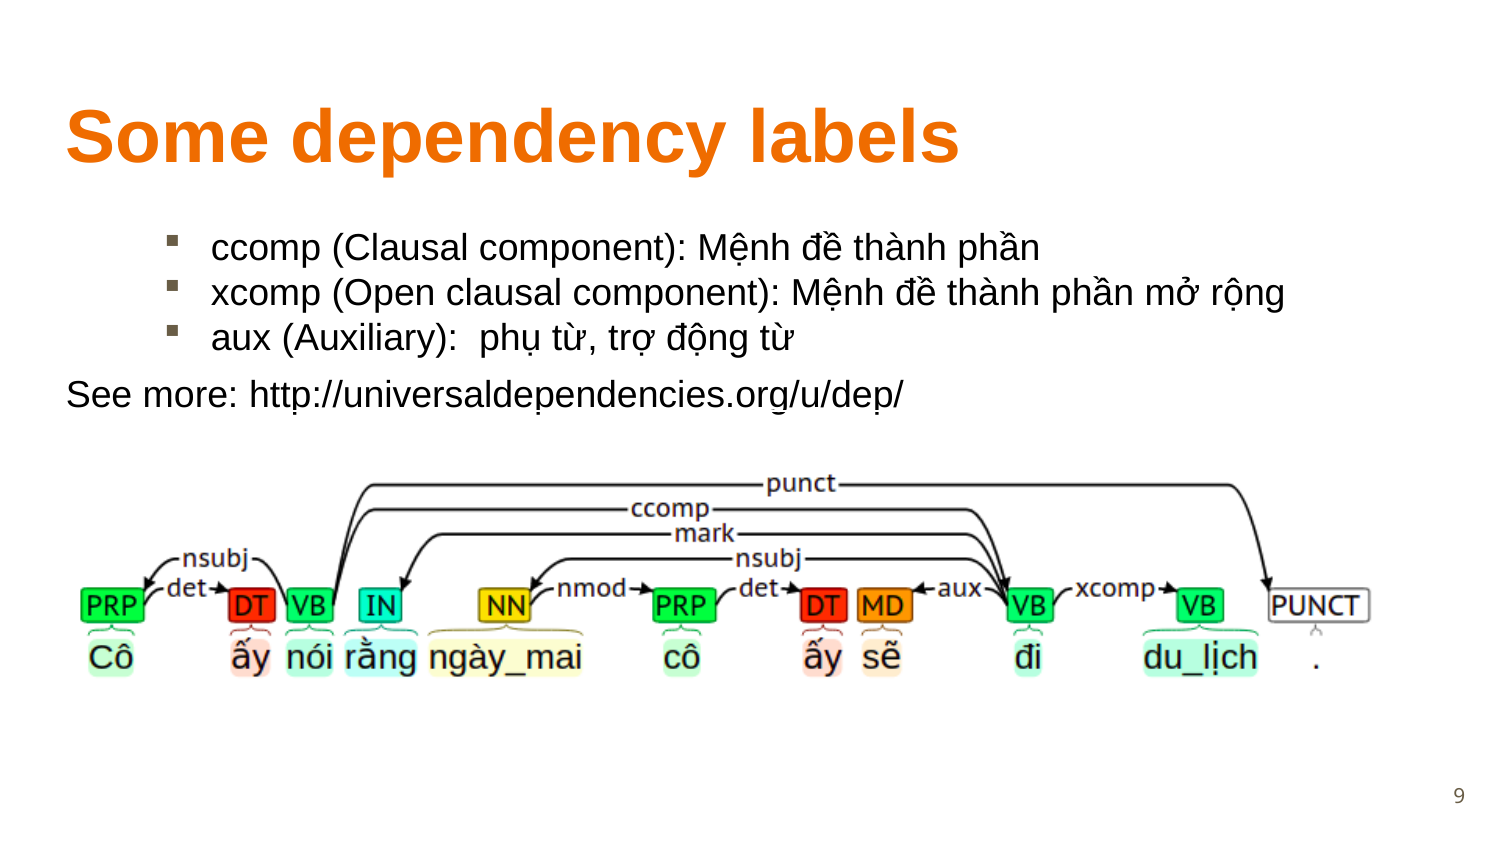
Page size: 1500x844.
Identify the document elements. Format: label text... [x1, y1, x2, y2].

text_box Some dependency labels [51, 72, 1449, 189]
text_box ccomp (Clausal component): Mệnh đề thành phần xcomp (Open clausal component): Mệnh đề thành phần mở rộng aux (Auxiliary): phụ từ, trợ động từ See more: http://universaldependencies.org/u/dep/ [51, 207, 1449, 750]
picture [75, 456, 1376, 680]
text_box 9 [1389, 764, 1480, 830]
